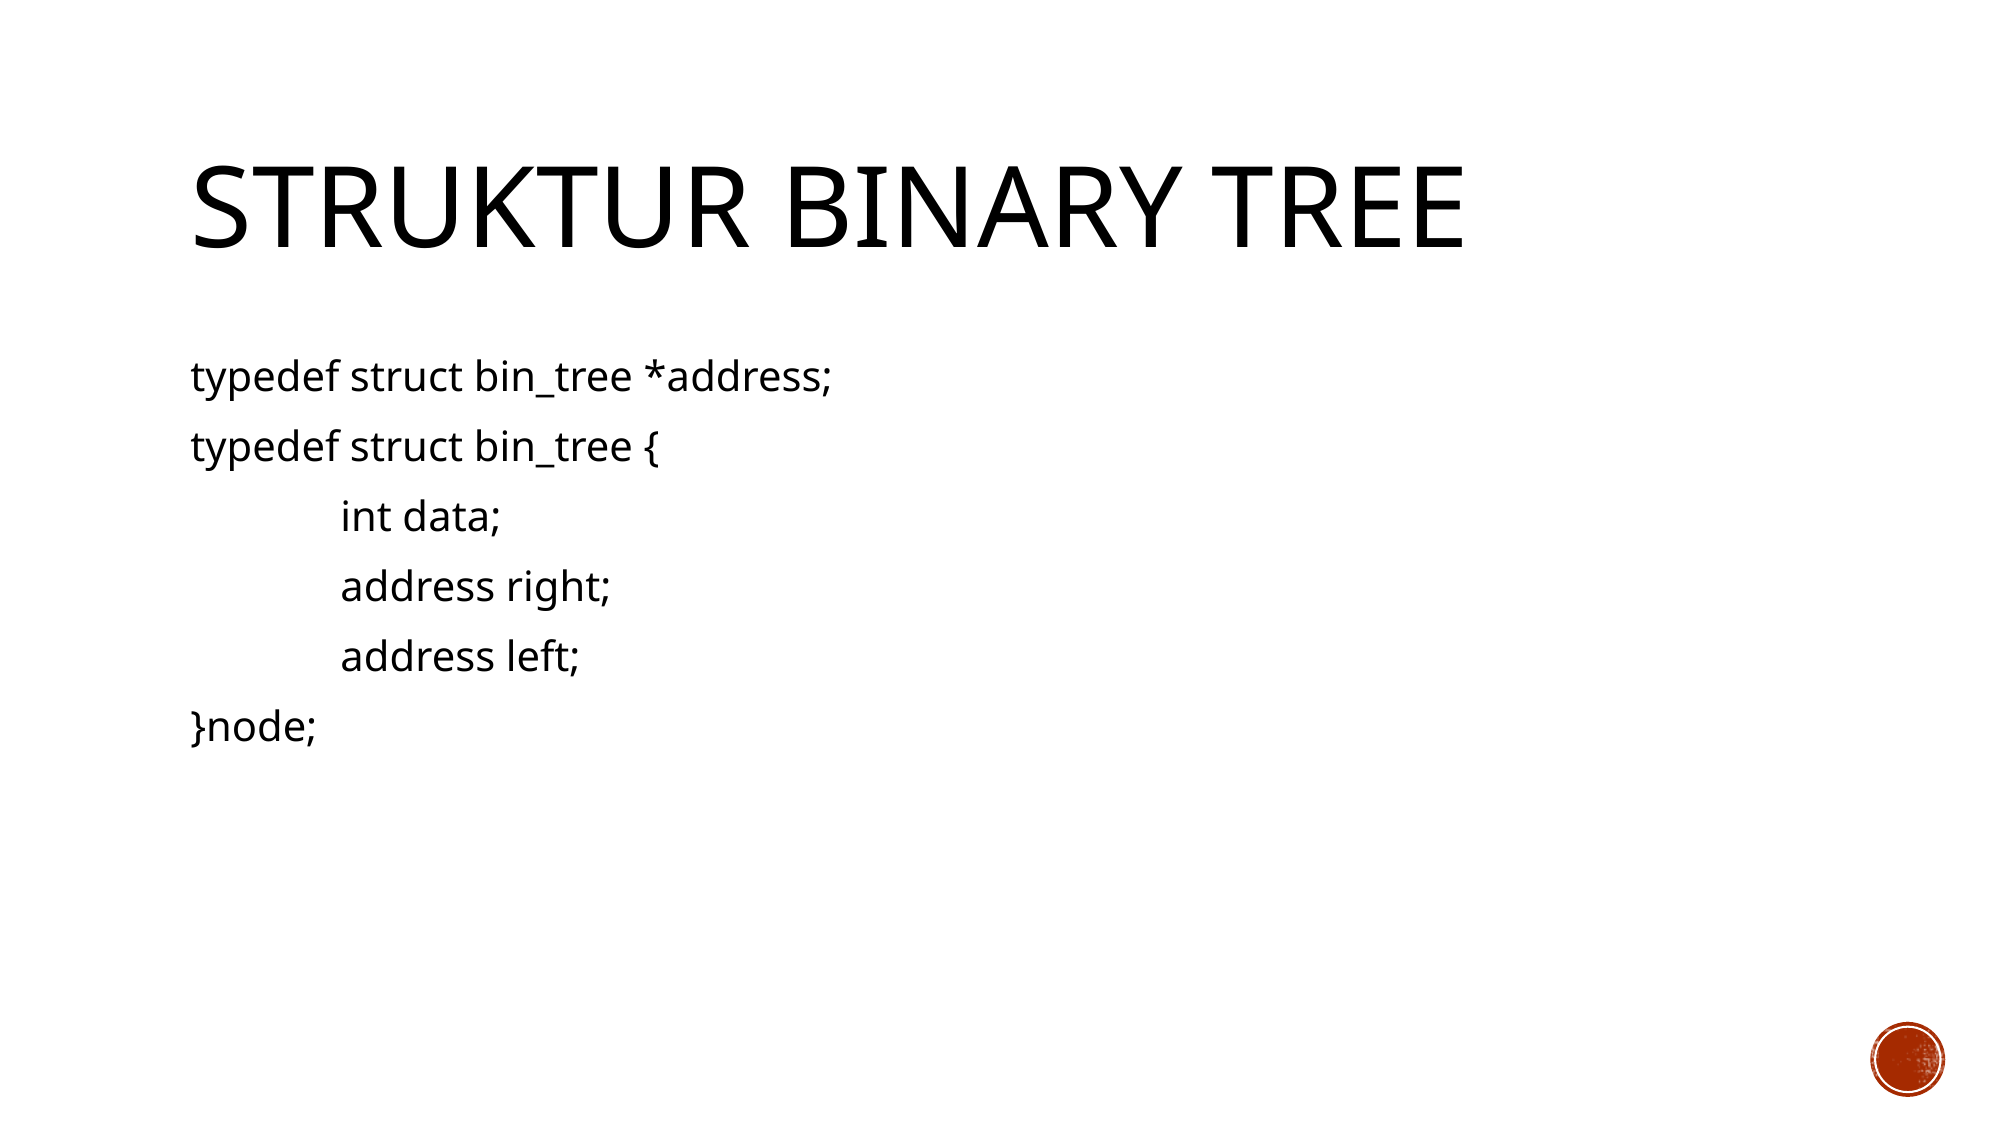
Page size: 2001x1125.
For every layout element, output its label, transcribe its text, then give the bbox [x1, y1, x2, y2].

title Struktur Binary Tree [175, 79, 1826, 344]
list typedef struct bin_tree *address; typedef struct bin_tree { int data; address right; address left; }node; [175, 348, 1826, 1013]
